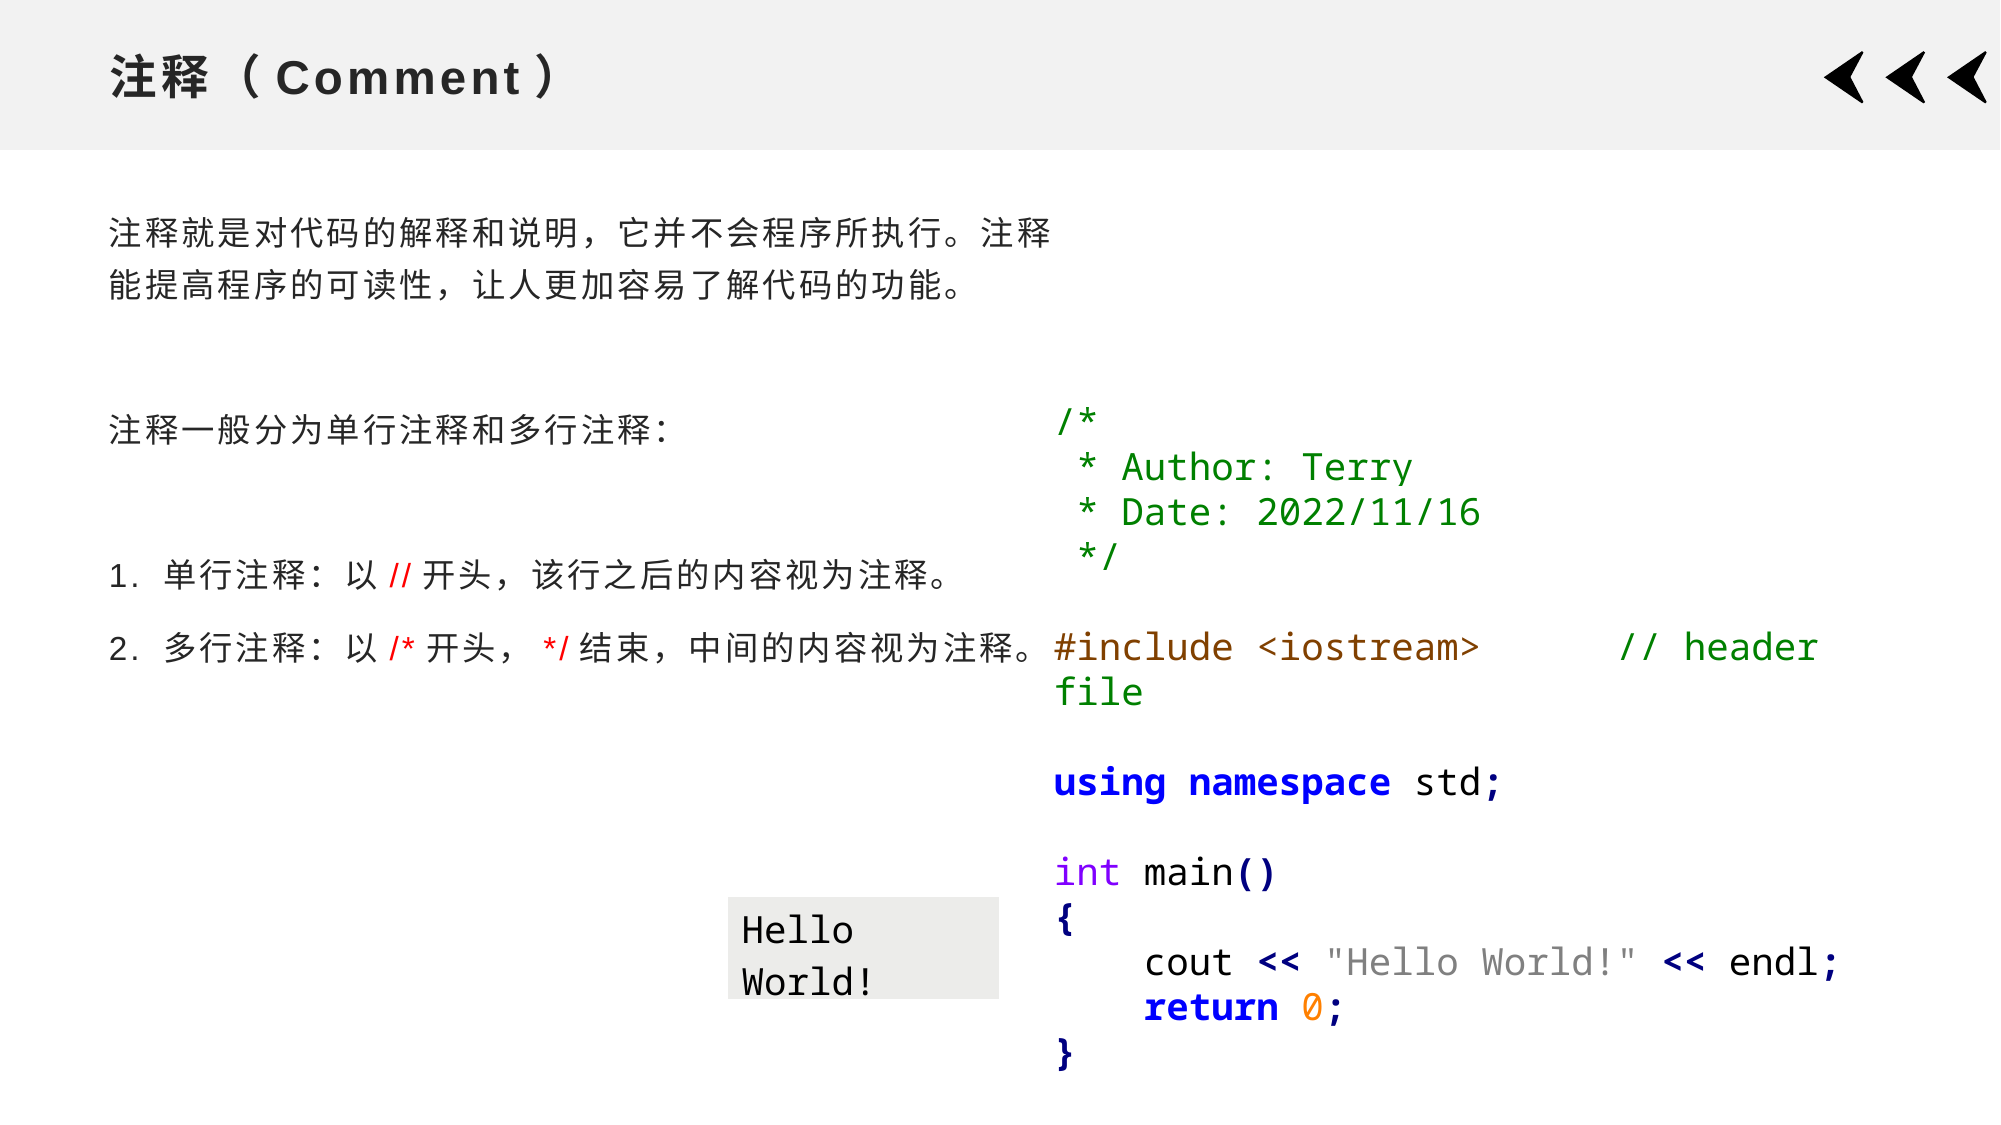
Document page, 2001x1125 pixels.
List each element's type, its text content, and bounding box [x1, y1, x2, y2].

text_box /* * Author: Terry * Date: 2022/11/16 */ #include <iostream> // header file using namespace std; int main() { cout << "Hello World!" << endl; return 0; } [1038, 390, 1906, 1081]
title 注释（Comment） [95, 38, 1906, 112]
list 注释就是对代码的解释和说明，它并不会程序所执行。注释能提高程序的可读性，让人更加容易了解代码的功能。 注释一般分为单行注释和多行注释： 1. 单行注释：以//开头，该行之后的内容视为注释。 2. 多行注释：以/*开头，*/结束，中间的内容视为注释。 [94, 192, 1077, 690]
table_header Hello World! [728, 897, 999, 999]
